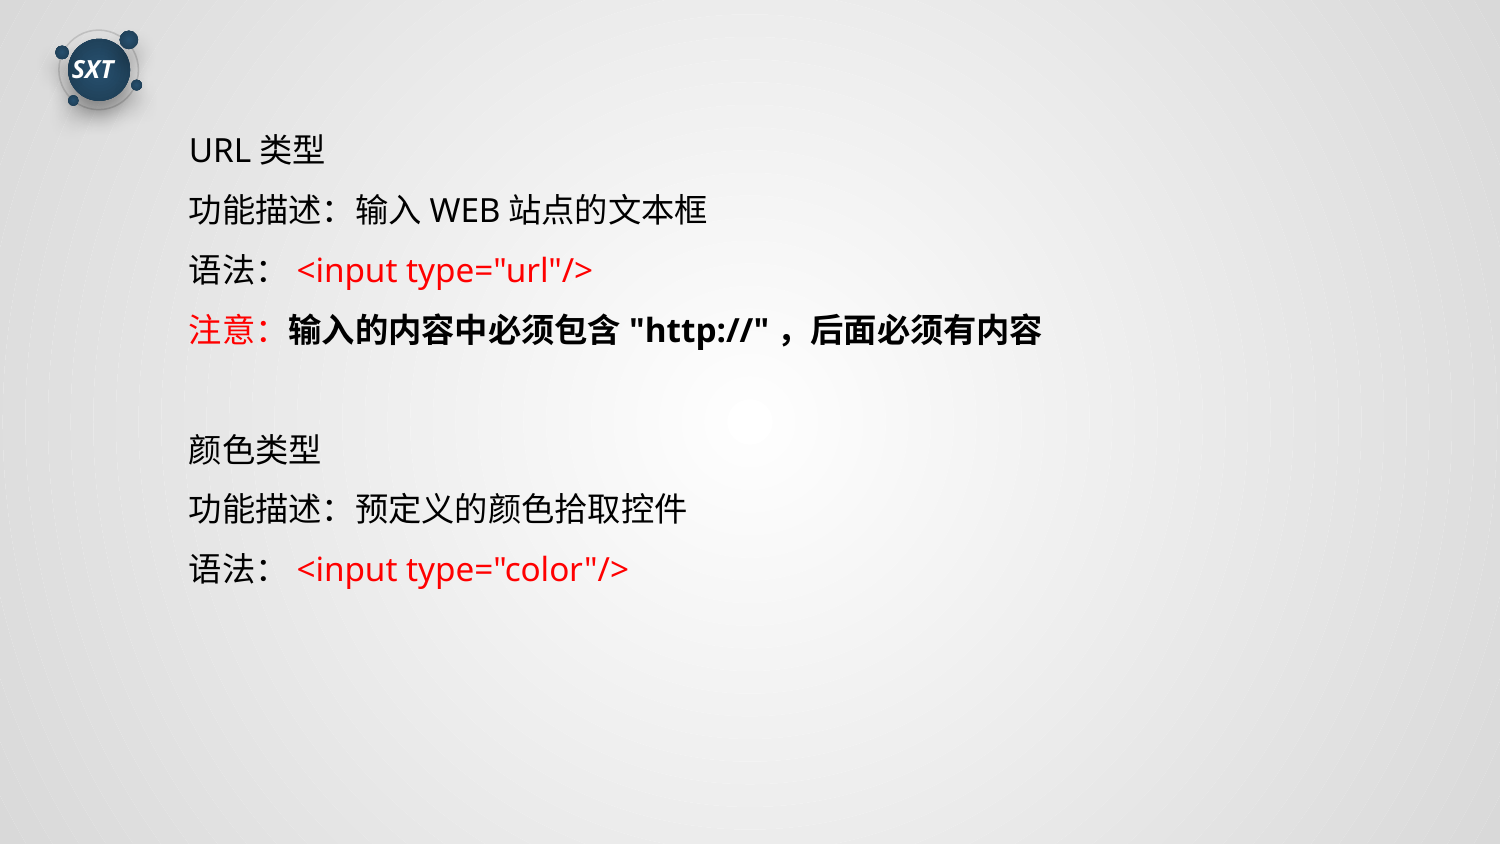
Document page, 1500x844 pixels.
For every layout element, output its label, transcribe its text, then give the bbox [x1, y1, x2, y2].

text_box URL类型 功能描述：输入WEB站点的文本框 语法：<input type="url"/> 注意：输入的内容中必须包含"http://"，后面必须有内容 颜色类型 功能描述：预定义的颜色拾取控件 语法：<input type="color"/> [174, 101, 1125, 681]
